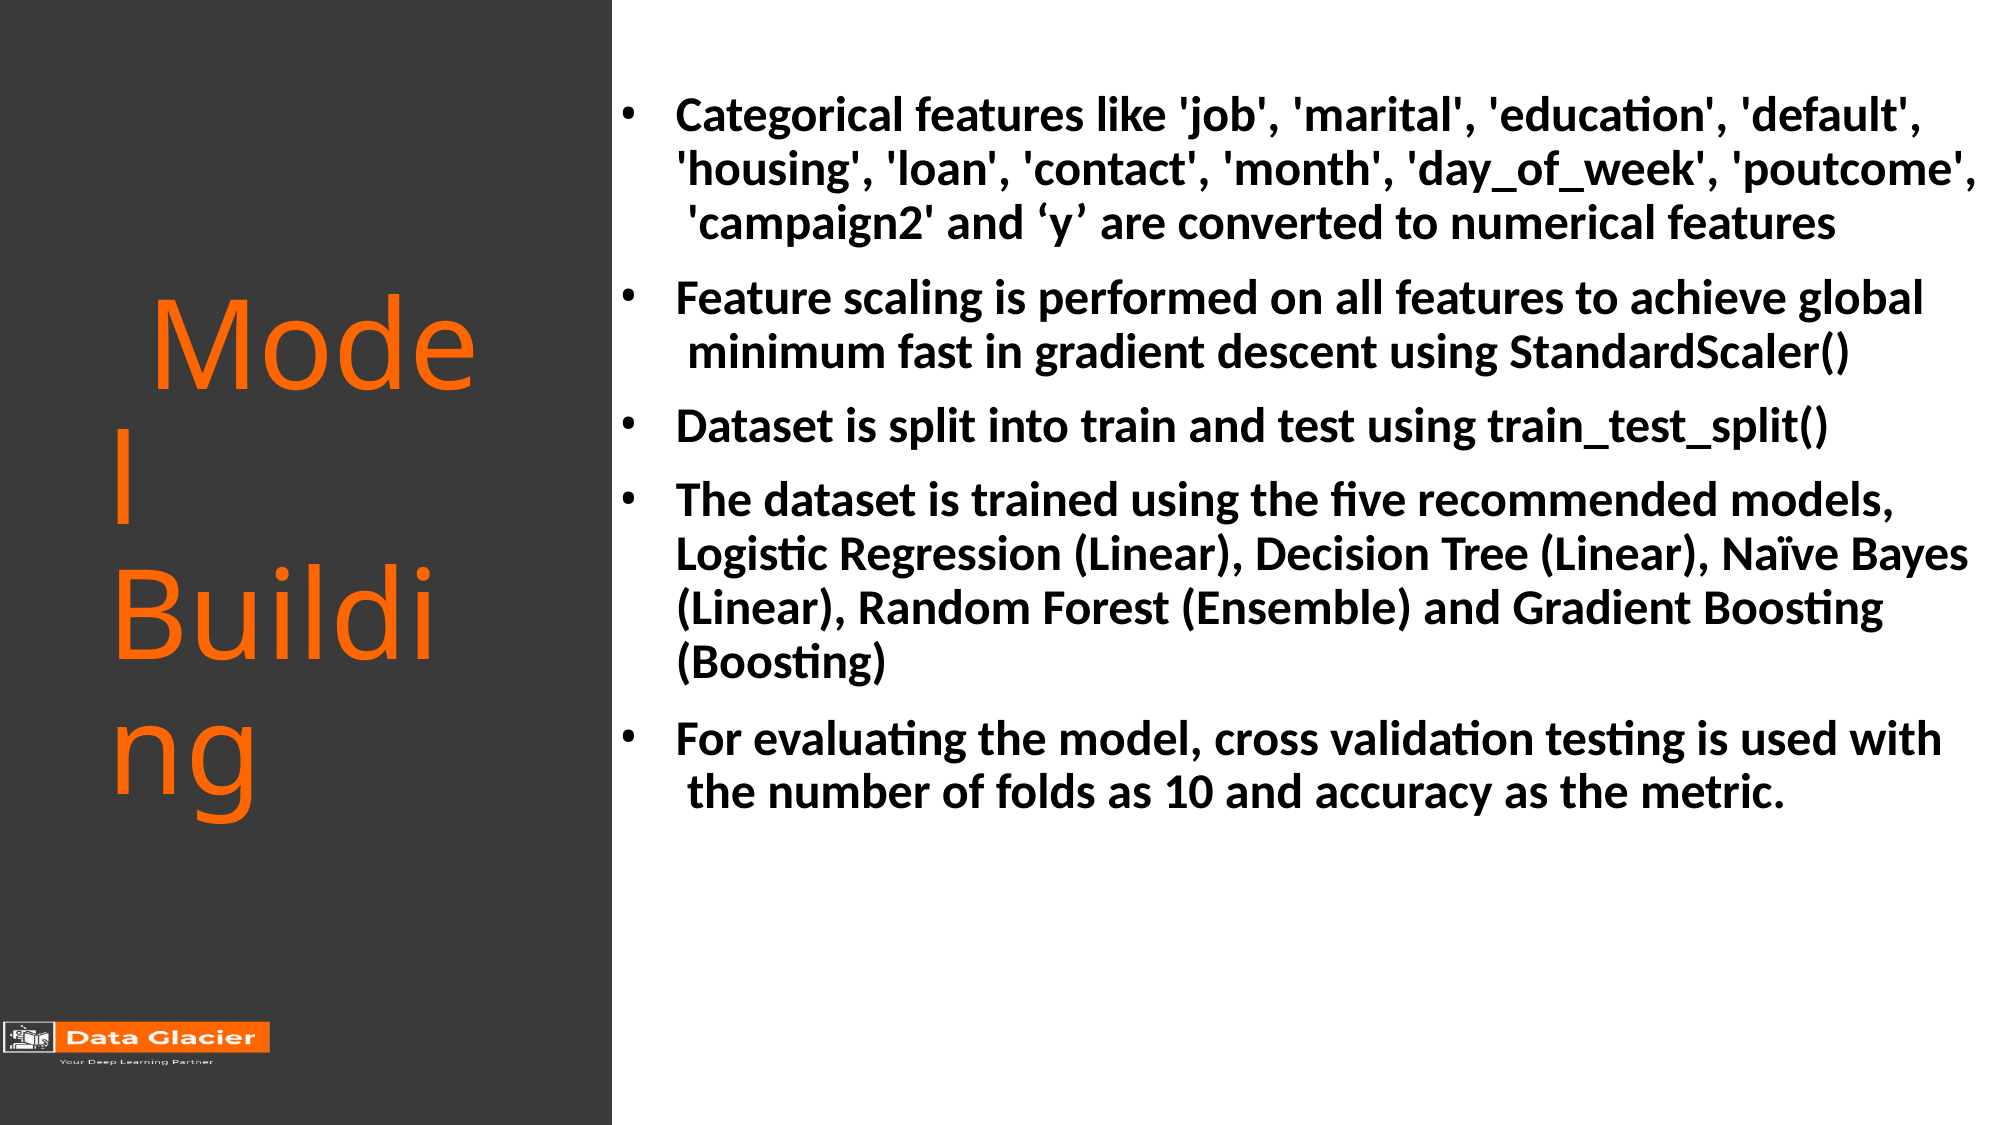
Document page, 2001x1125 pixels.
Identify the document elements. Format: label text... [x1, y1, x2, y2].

text_box [0, 0, 612, 1125]
text_box Categorical features like 'job', 'marital', 'education', 'default', 'housing', 'loan', 'contact', 'month', 'day_of_week', 'poutcome', 'campaign2' and ‘y’ are converted to numerical features Feature scaling is performed on all features to achieve global minimum fast in gradient descent using StandardScaler() Dataset is split into train and test using train_test_split() The dataset is trained using the five recommended models, Logistic Regression (Linear), Decision Tree (Linear), Naïve Bayes (Linear), Random Forest (Ensemble) and Gradient Boosting (Boosting) For evaluating the model, cross validation testing is used with the number of folds as 10 and accuracy as the metric. [617, 78, 1988, 819]
text_box Model Building [105, 260, 508, 820]
picture [0, 961, 272, 1125]
